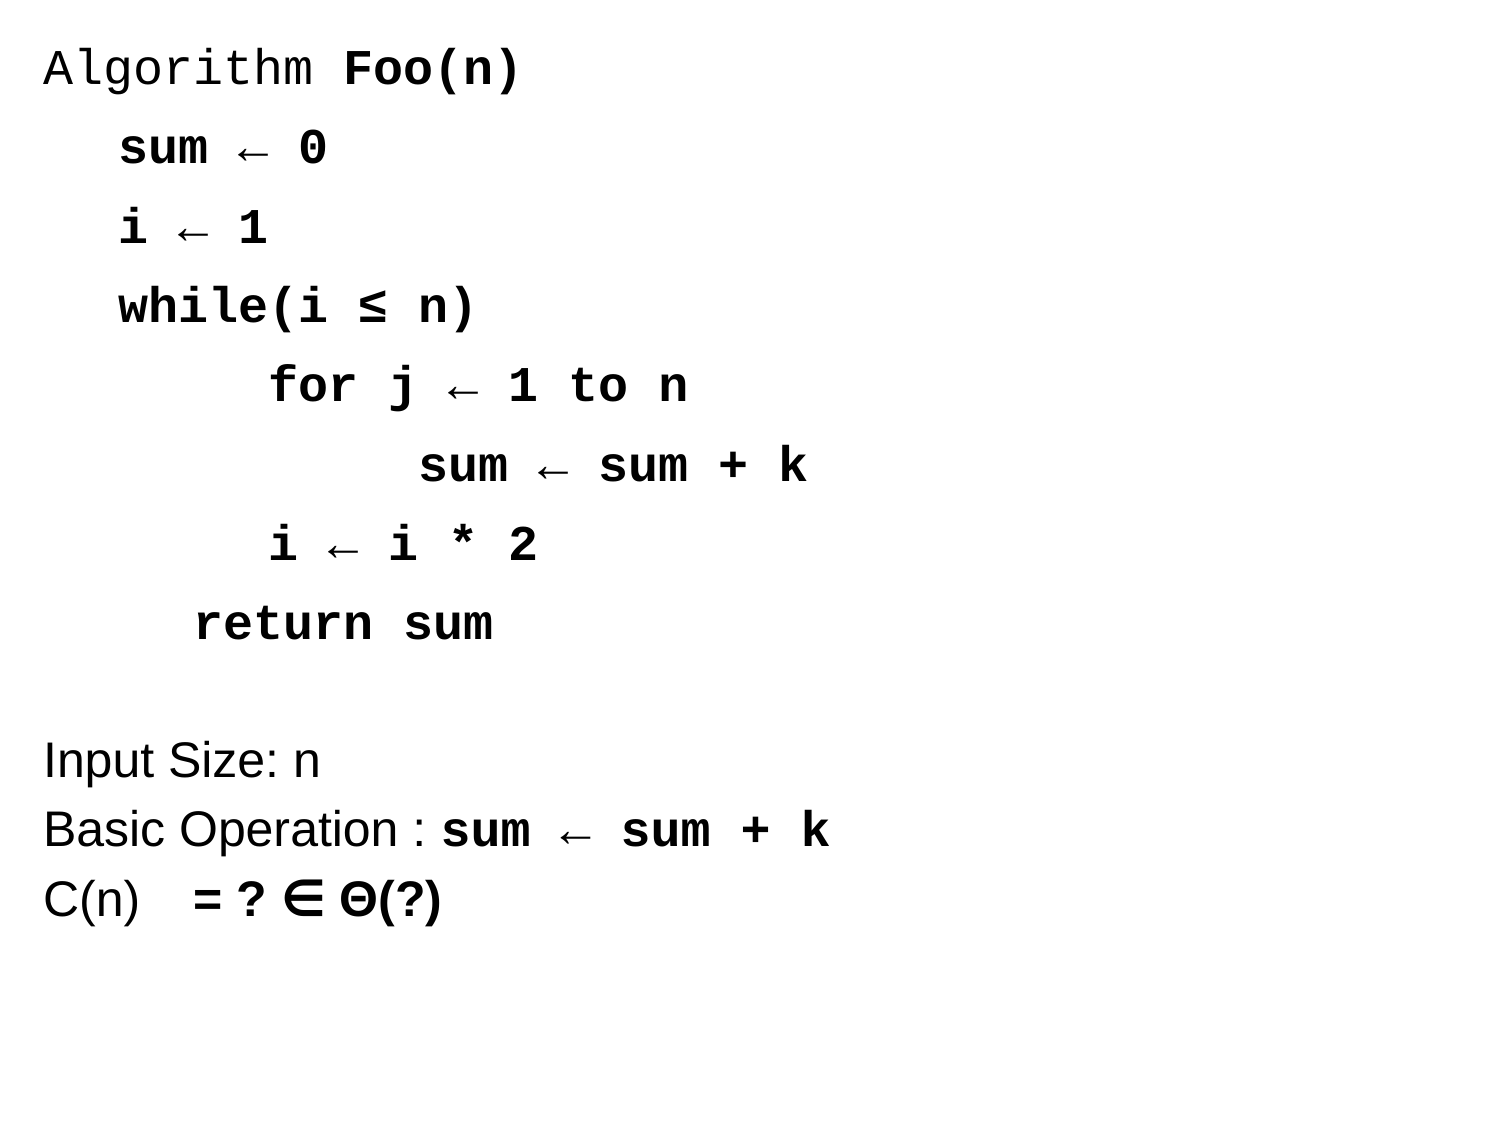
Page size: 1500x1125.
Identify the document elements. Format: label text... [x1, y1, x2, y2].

text_box Algorithm Foo(n) sum ← 0 i ← 1 while(i ≤ n) for j ← 1 to n sum ← sum + k i ← i * 2 return sum Input Size: n Basic Operation : sum ← sum + k C(n) = ? ∈ Θ(?) [28, 19, 1455, 1053]
